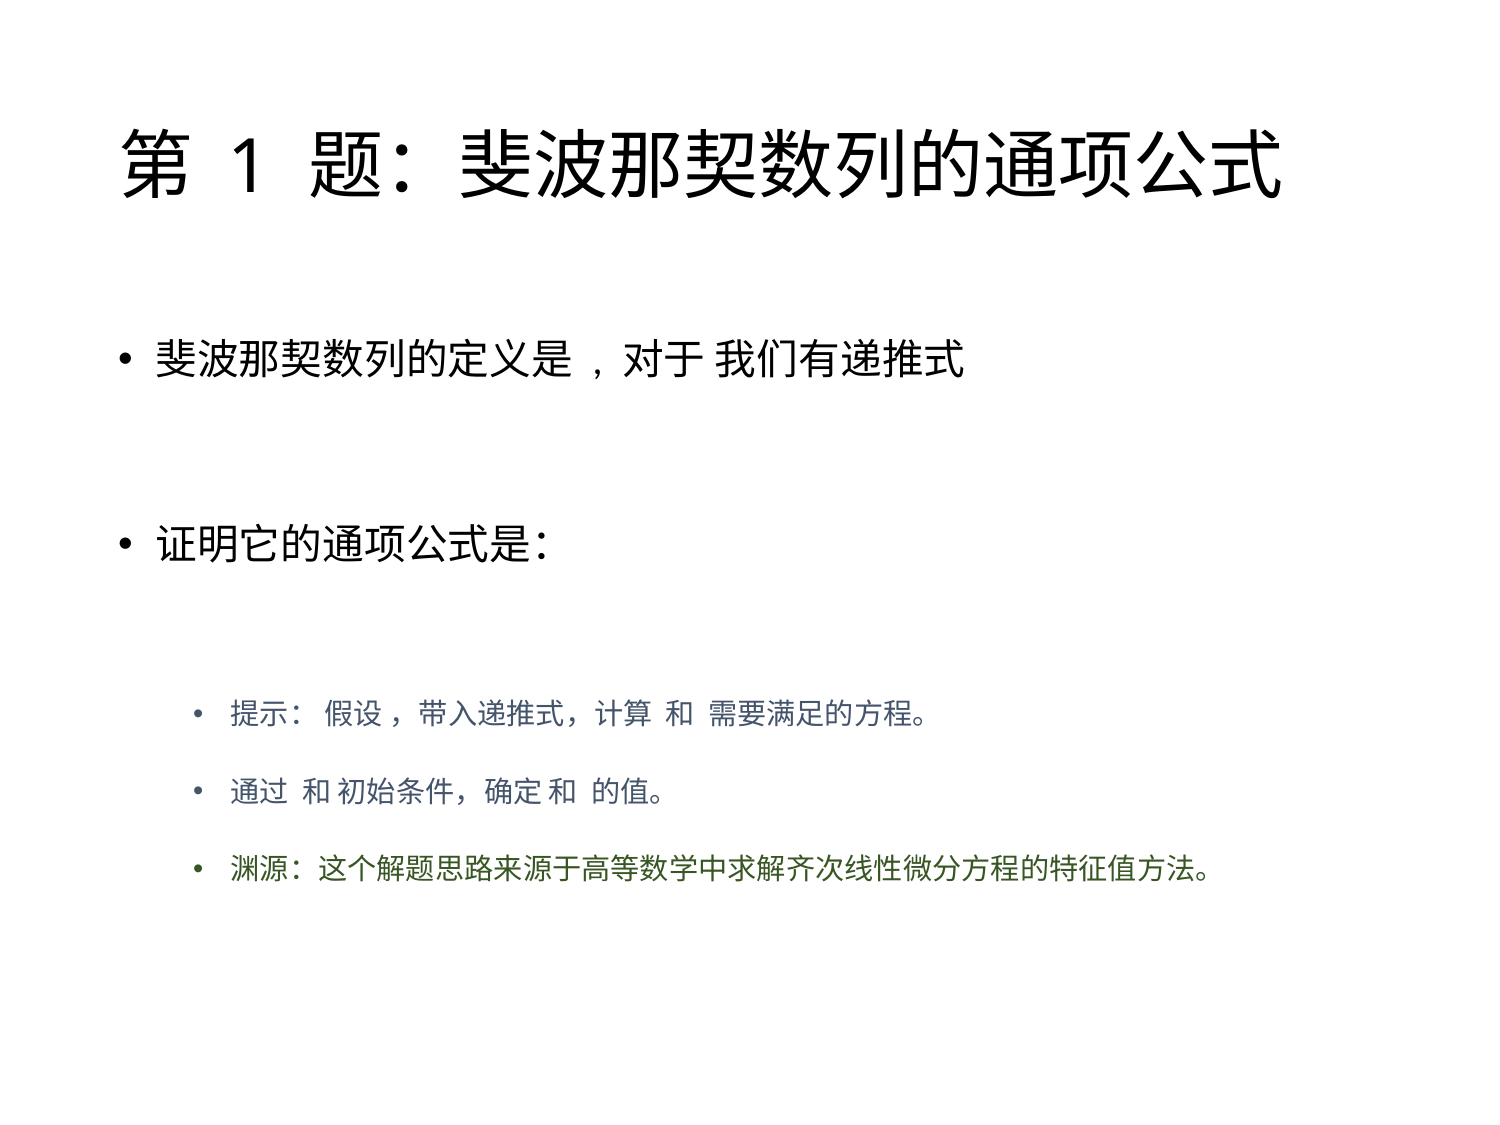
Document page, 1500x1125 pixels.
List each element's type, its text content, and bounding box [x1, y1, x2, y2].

title 第 1 题：斐波那契数列的通项公式 [103, 59, 1397, 278]
